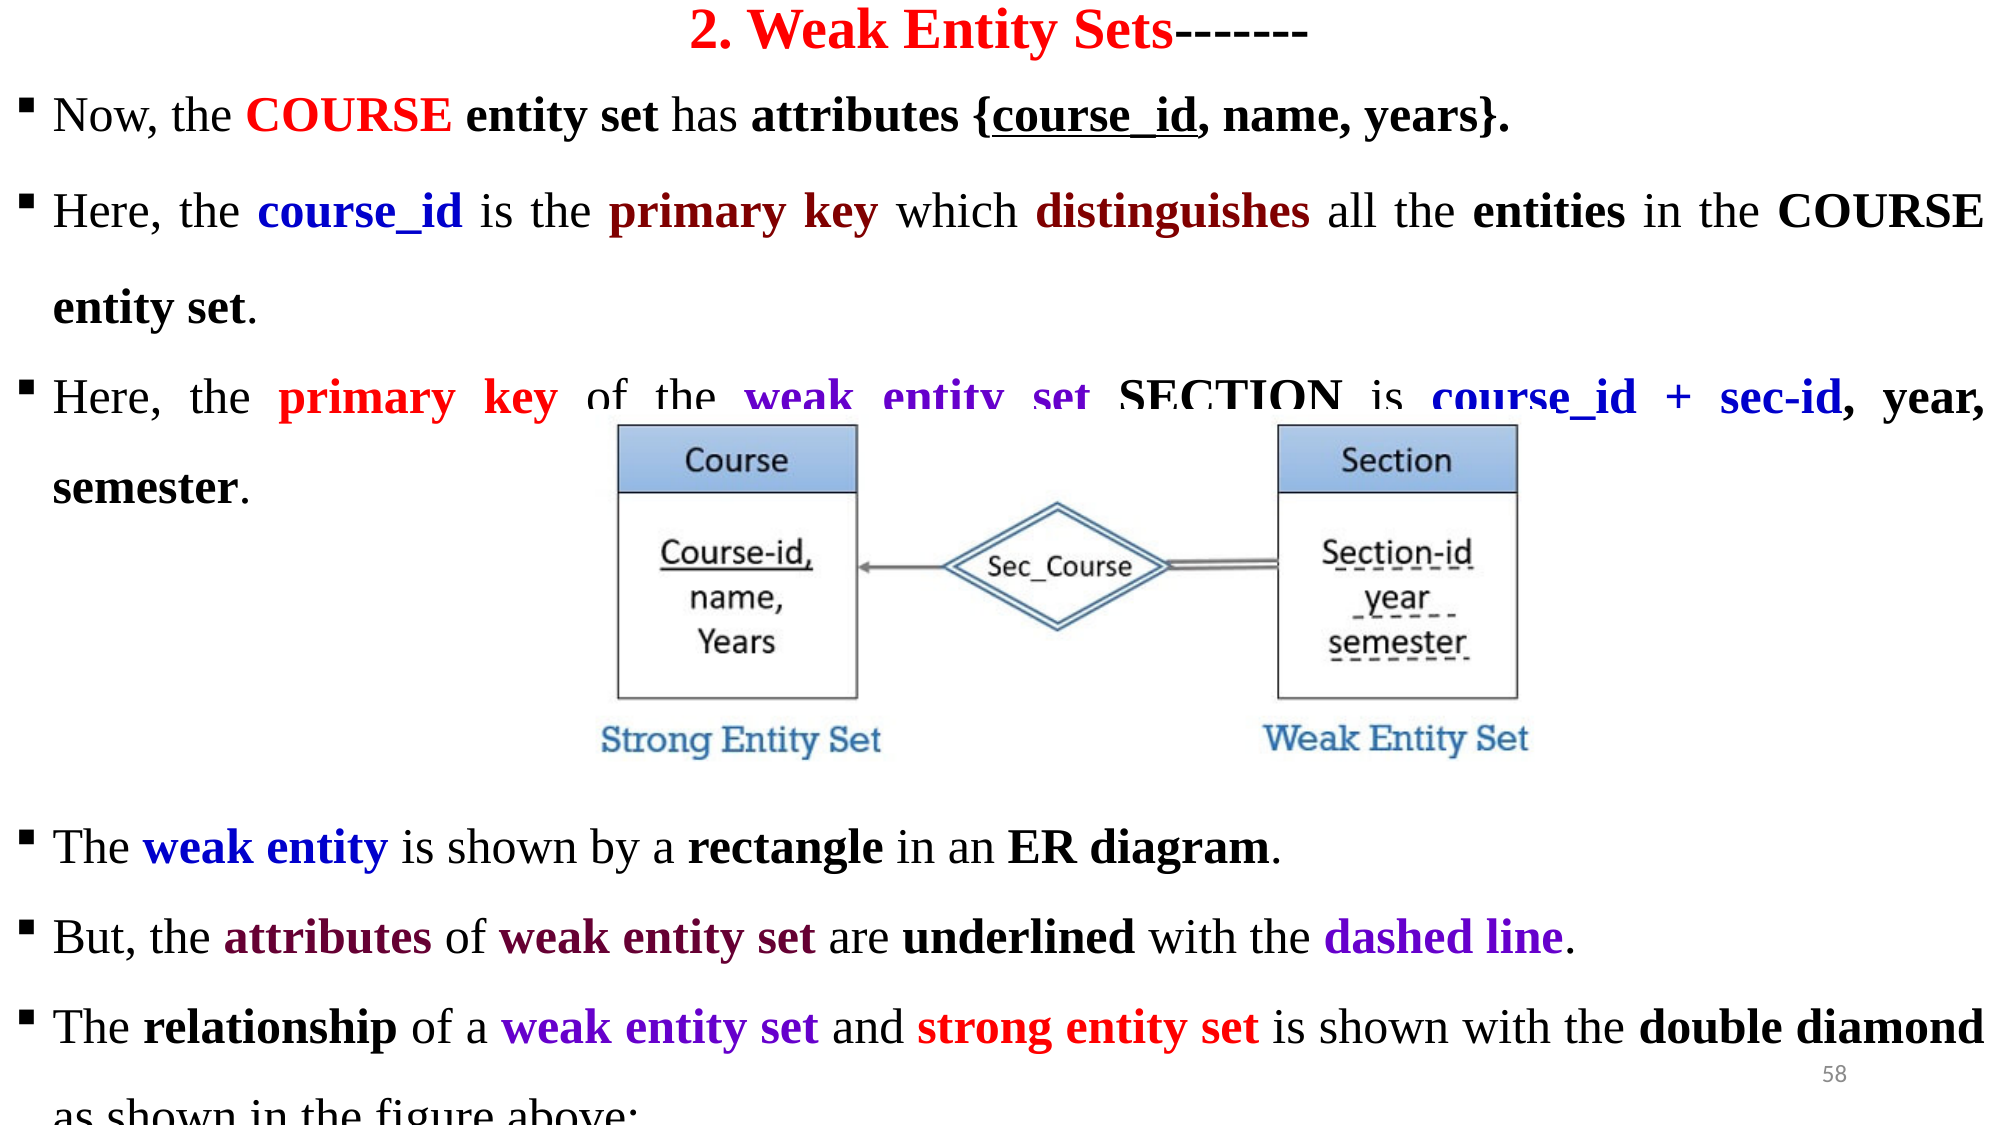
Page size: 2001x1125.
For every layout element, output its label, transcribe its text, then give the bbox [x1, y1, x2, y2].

list Now, the COURSE entity set has attributes {course_id, name, years}. Here, the course_id is the primary key which distinguishes all the entities in the COURSE entity set. Here, the primary key of the weak entity set SECTION is course_id + sec-id, year, semester. The weak entity is shown by a rectangle in an ER diagram. But, the attributes of weak entity set are underlined with the dashed line. The relationship of a weak entity set and strong entity set is shown with the double diamond as shown in the figure above: [0, 38, 2000, 1125]
slide_number 58 [1412, 1042, 1863, 1103]
title 2. Weak Entity Sets------- [137, 0, 1863, 38]
picture [585, 409, 1556, 782]
